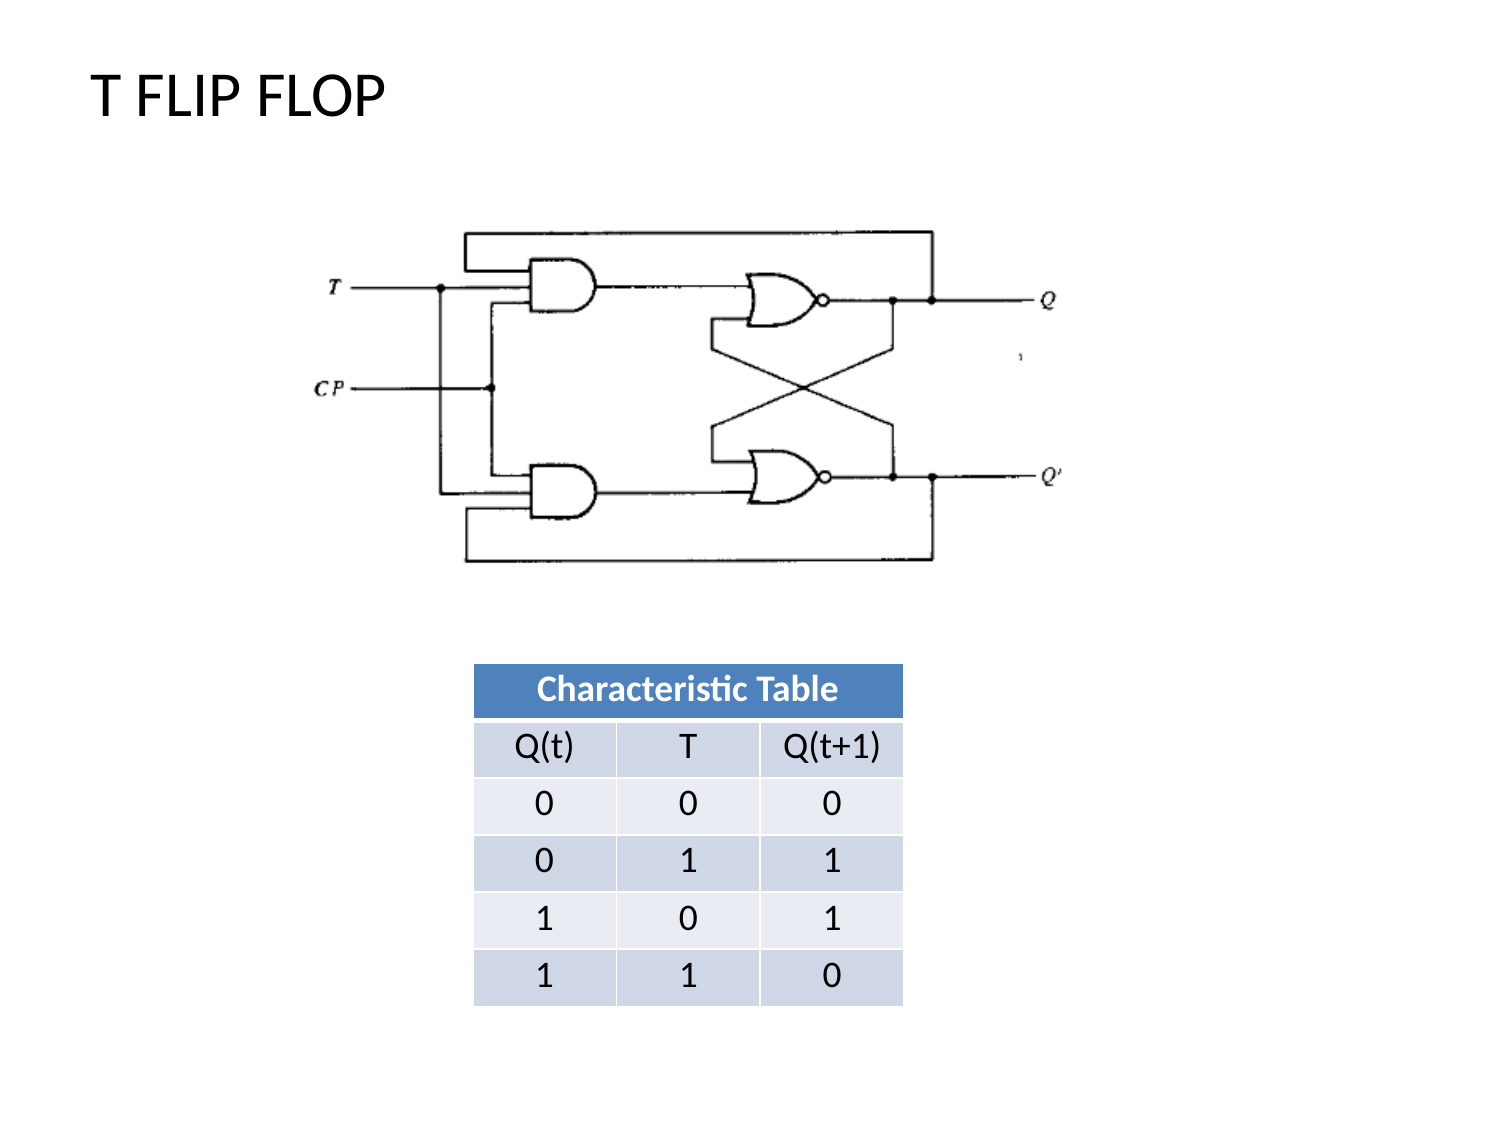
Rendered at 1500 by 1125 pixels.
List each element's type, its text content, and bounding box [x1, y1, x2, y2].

table_cell 1 [474, 893, 616, 948]
table_cell 0 [761, 950, 903, 1006]
table_cell Q(t+1) [761, 723, 903, 777]
table_cell 1 [617, 836, 759, 891]
table_cell 1 [474, 950, 616, 1006]
table_cell 1 [761, 893, 903, 948]
table_cell 1 [617, 950, 759, 1006]
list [274, 204, 1102, 596]
table_cell T [617, 723, 759, 777]
table_cell 0 [617, 893, 759, 948]
table_cell 0 [761, 779, 903, 834]
table_cell 0 [474, 836, 616, 891]
table_cell 0 [617, 779, 759, 834]
table_header Characteristic Table [474, 664, 903, 718]
table_cell Q(t) [474, 723, 616, 777]
title T FLIP FLOP [75, 45, 1425, 138]
table_cell 0 [474, 779, 616, 834]
table_cell 1 [761, 836, 903, 891]
